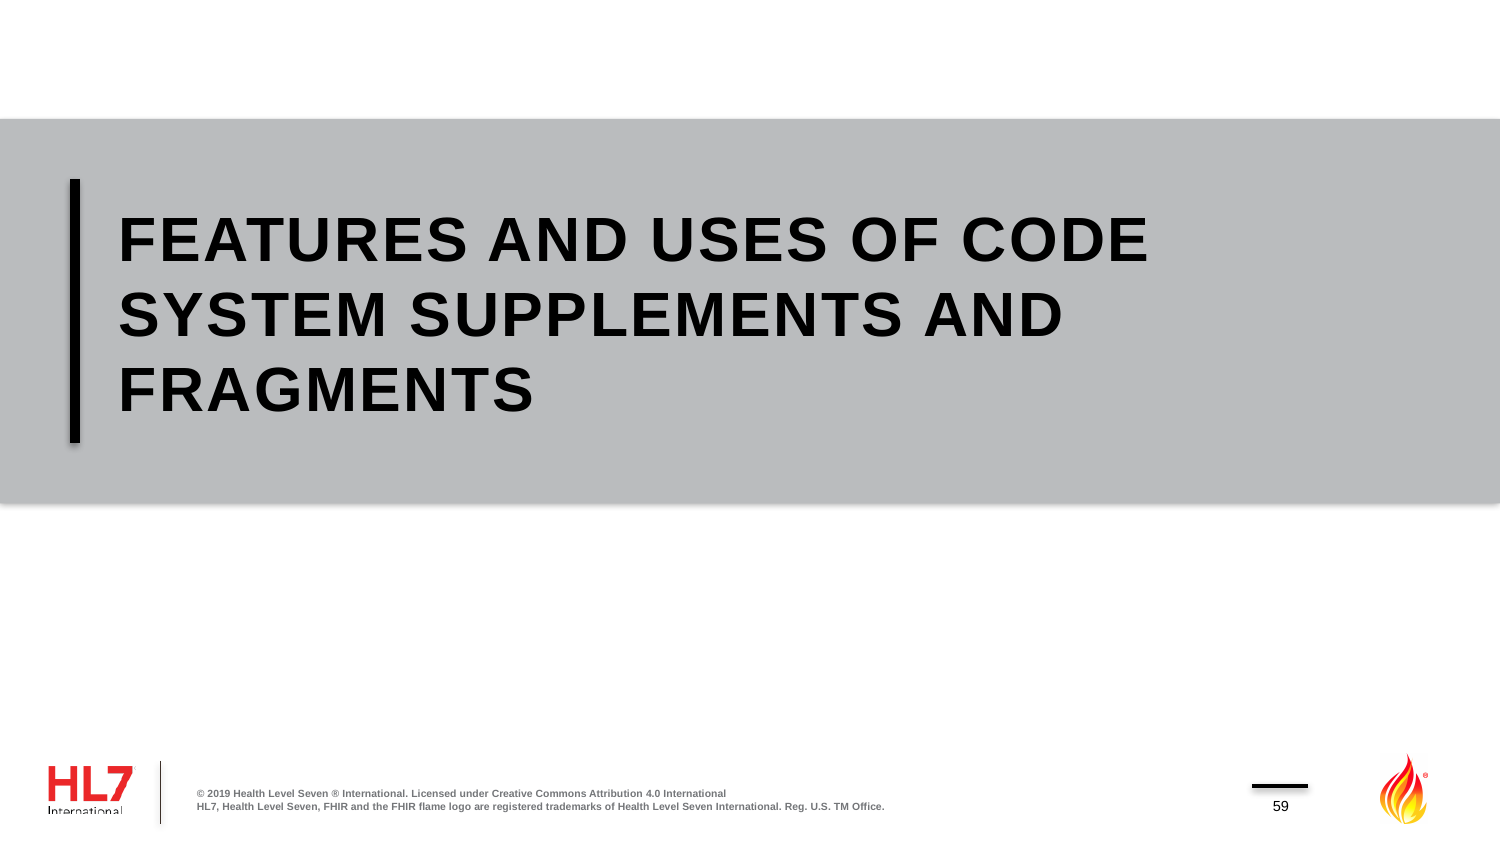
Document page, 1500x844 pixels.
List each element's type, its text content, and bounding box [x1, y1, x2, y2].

picture [1380, 753, 1428, 824]
footer © 2019 Health Level Seven ® International. Licensed under Creative Commons Attribution 4.0 International HL7, Health Level Seven, FHIR and the FHIR flame logo are registered trademarks of Health Level Seven International. Reg. U.S. TM Office. [196, 786, 941, 813]
slide_number 59 [1258, 786, 1304, 814]
title Features and uses of code system supplements and fragments [118, 144, 1441, 478]
